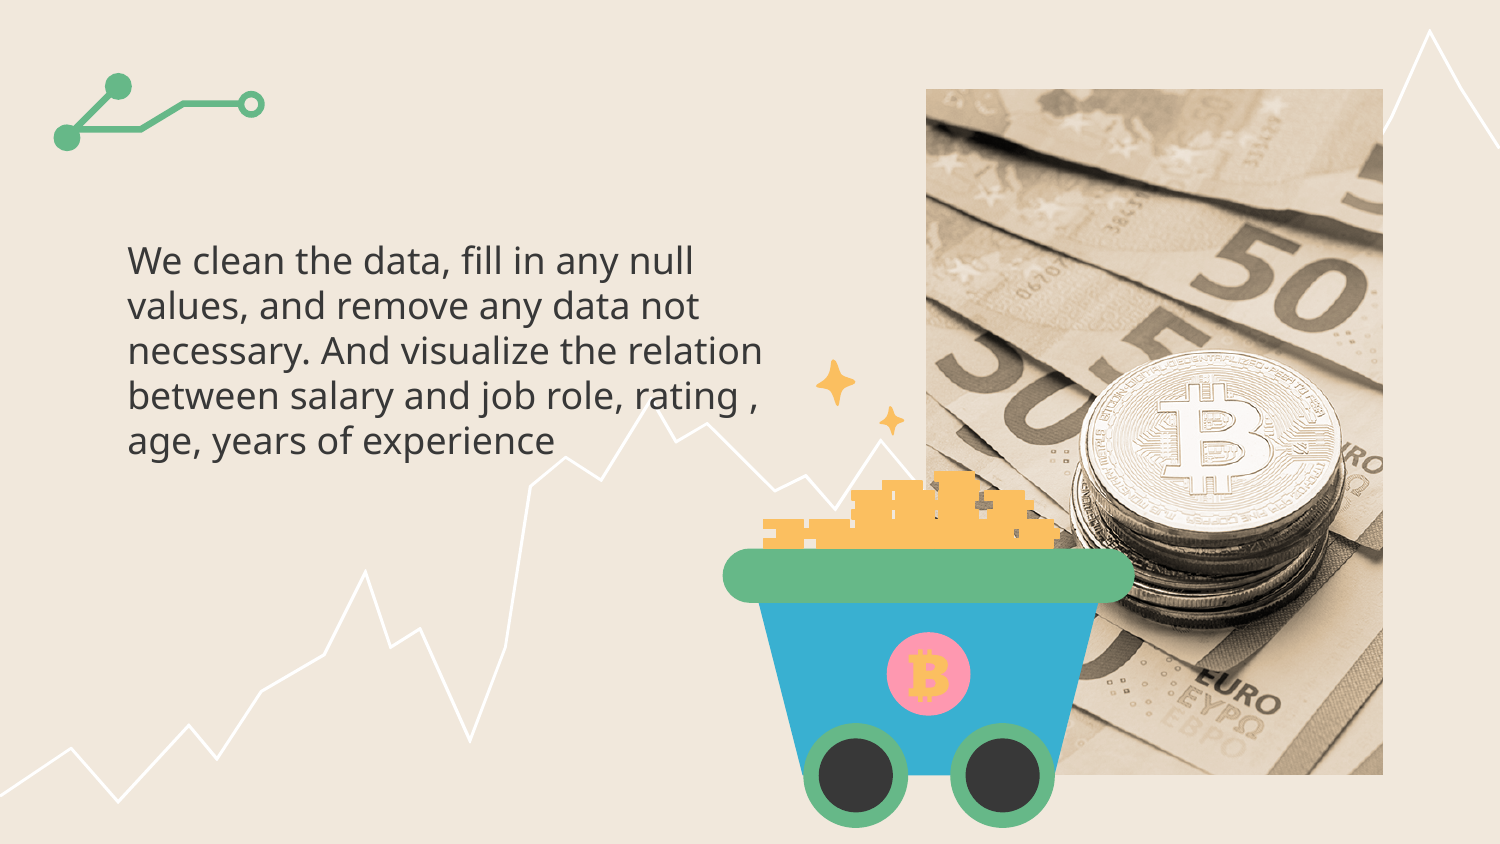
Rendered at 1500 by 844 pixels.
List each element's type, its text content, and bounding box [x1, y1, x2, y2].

picture [926, 89, 1384, 775]
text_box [815, 359, 905, 436]
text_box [722, 471, 1136, 829]
list We clean the data, fill in any null values, and remove any data not necessary. And visualize the relation between salary and job role, rating , age, years of experience [112, 221, 788, 675]
